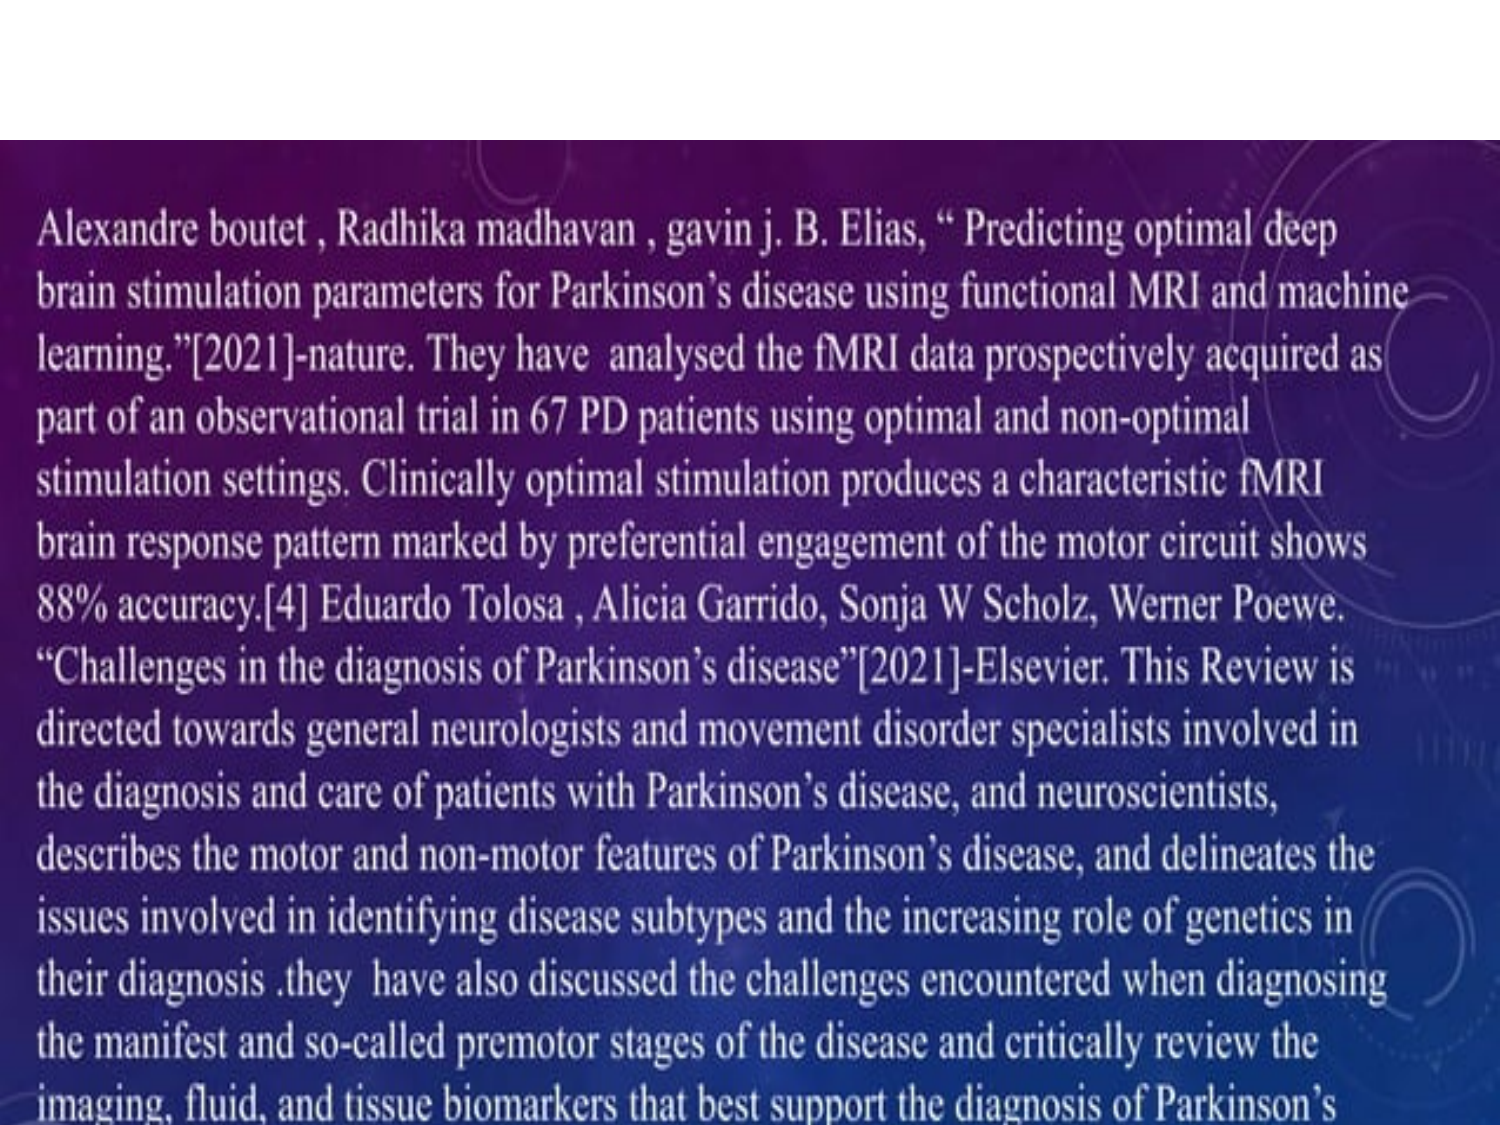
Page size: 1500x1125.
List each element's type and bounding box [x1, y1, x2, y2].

picture [0, 139, 1500, 1125]
